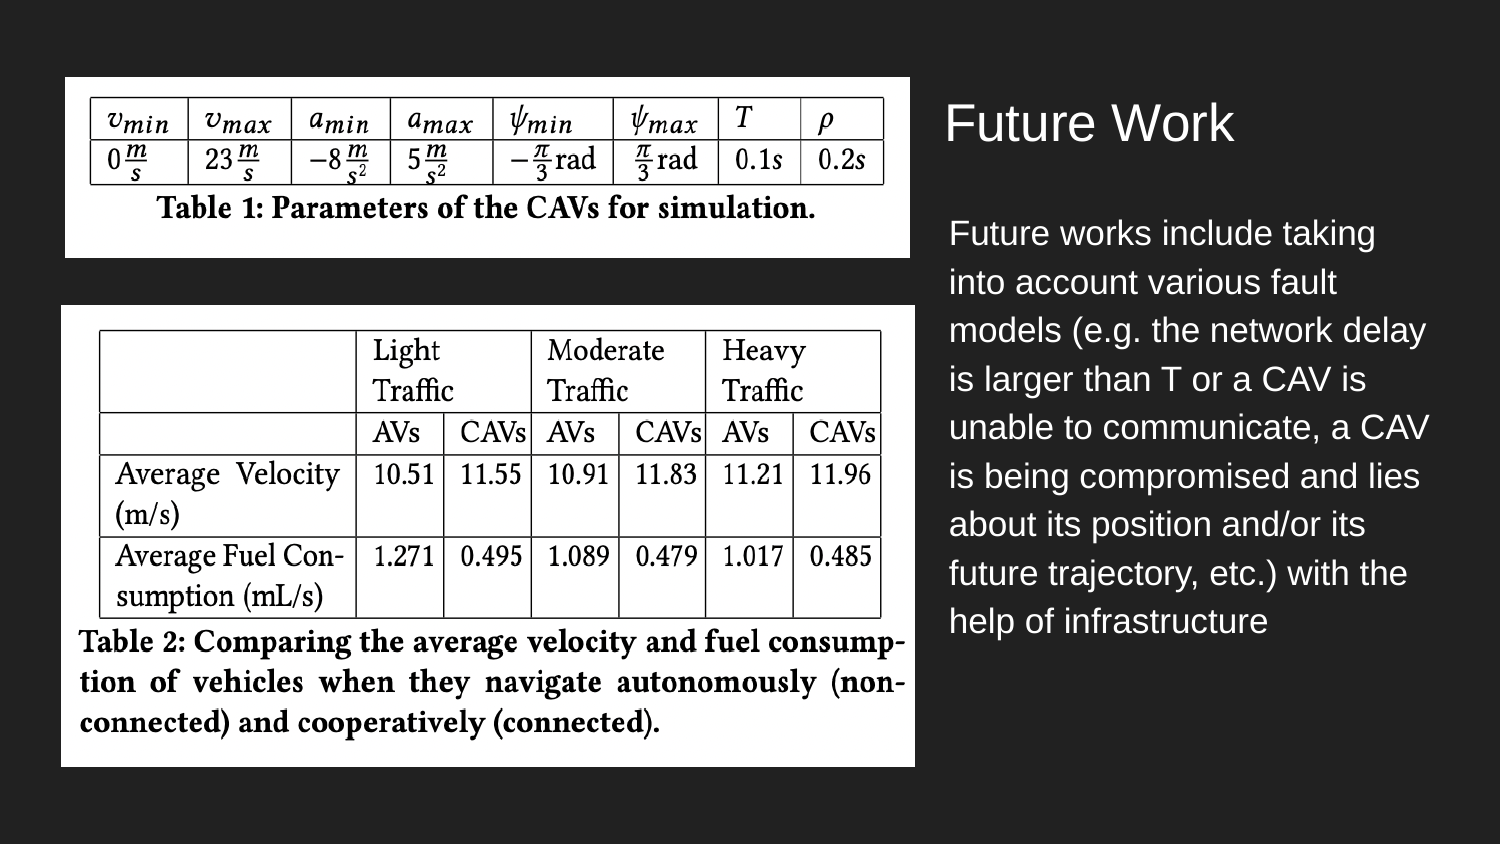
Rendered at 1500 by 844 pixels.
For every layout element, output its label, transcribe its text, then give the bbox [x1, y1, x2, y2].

title Future Work [929, 72, 1449, 167]
picture [60, 305, 915, 767]
list Future works include taking into account various fault models (e.g. the network delay is larger than T or a CAV is unable to communicate, a CAV is being compromised and lies about its position and/or its future trajectory, etc.) with the help of infrastructure [933, 189, 1449, 750]
picture [65, 77, 910, 258]
